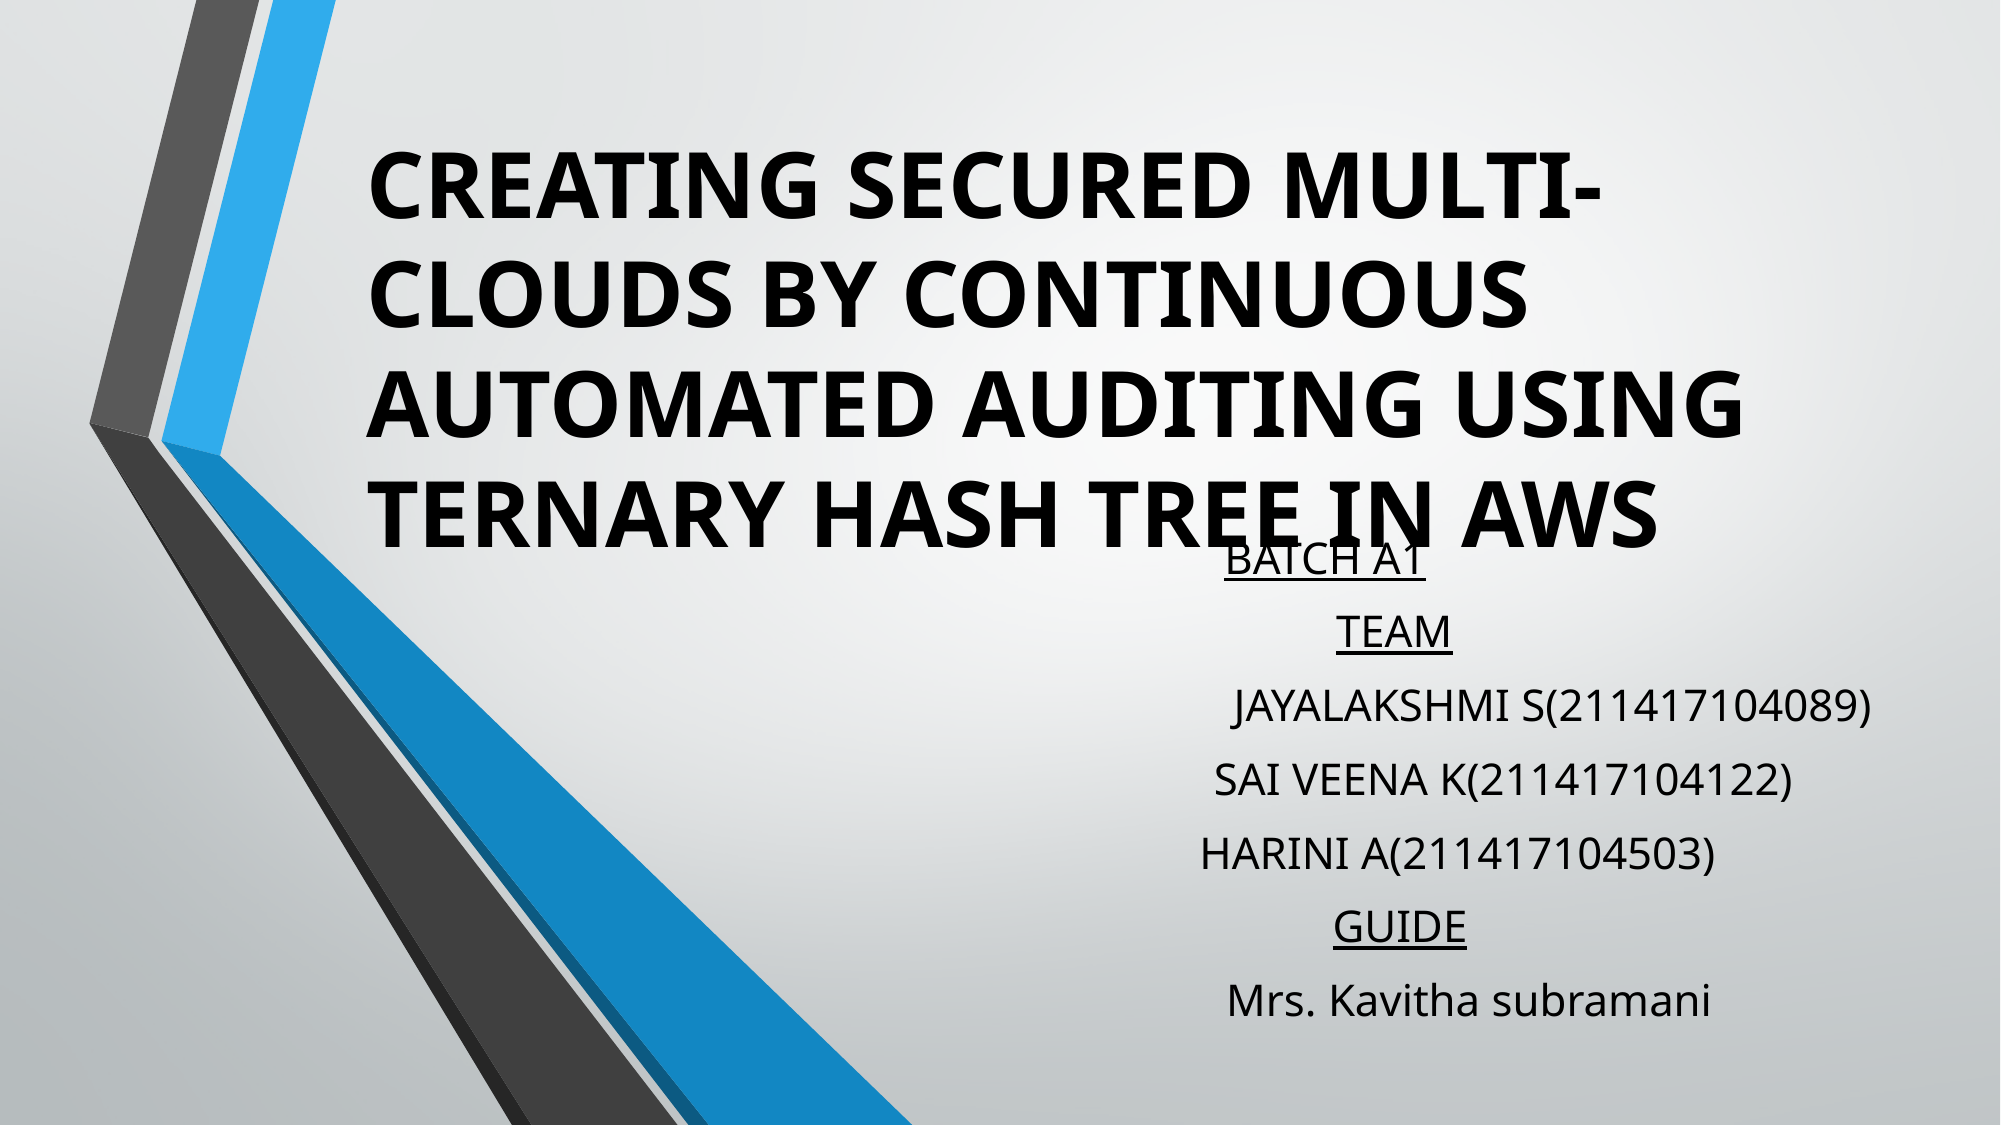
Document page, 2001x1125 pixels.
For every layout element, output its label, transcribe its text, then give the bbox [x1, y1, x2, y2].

title CREATING SECURED MULTI-CLOUDS BY CONTINUOUS AUTOMATED AUDITING USING TERNARY HASH TREE IN AWS [350, 71, 1887, 574]
subtitle BATCH A1 TEAM JAYALAKSHMI S(211417104089) SAI VEENA K(211417104122) HARINI A(211417104503) GUIDE Mrs. Kavitha subramani [740, 522, 1887, 1054]
